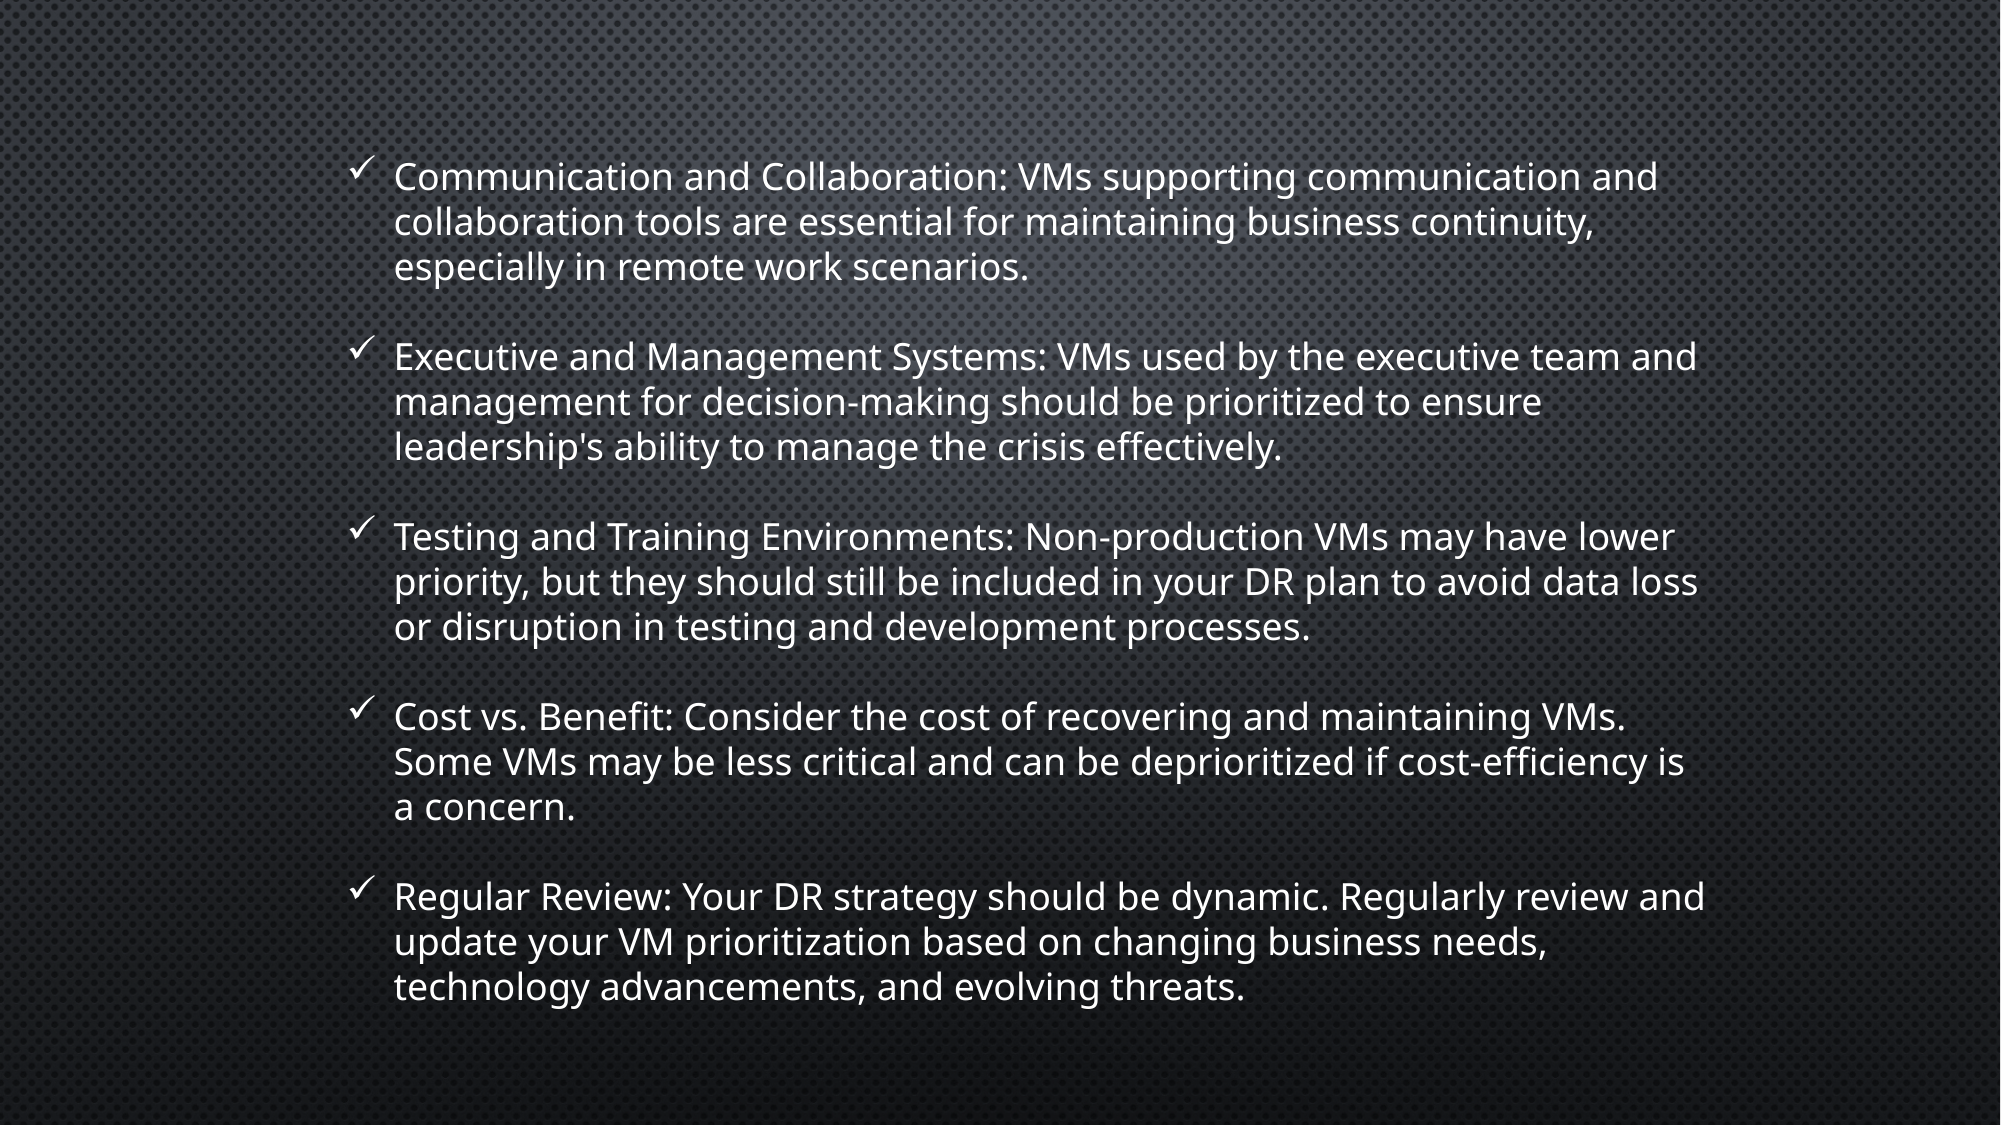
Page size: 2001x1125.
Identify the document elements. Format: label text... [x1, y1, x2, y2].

text_box Communication and Collaboration: VMs supporting communication and collaboration tools are essential for maintaining business continuity, especially in remote work scenarios. Executive and Management Systems: VMs used by the executive team and management for decision-making should be prioritized to ensure leadership's ability to manage the crisis effectively. Testing and Training Environments: Non-production VMs may have lower priority, but they should still be included in your DR plan to avoid data loss or disruption in testing and development processes. Cost vs. Benefit: Consider the cost of recovering and maintaining VMs. Some VMs may be less critical and can be deprioritized if cost-efficiency is a concern. Regular Review: Your DR strategy should be dynamic. Regularly review and update your VM prioritization based on changing business needs, technology advancements, and evolving threats. [331, 145, 1725, 1016]
